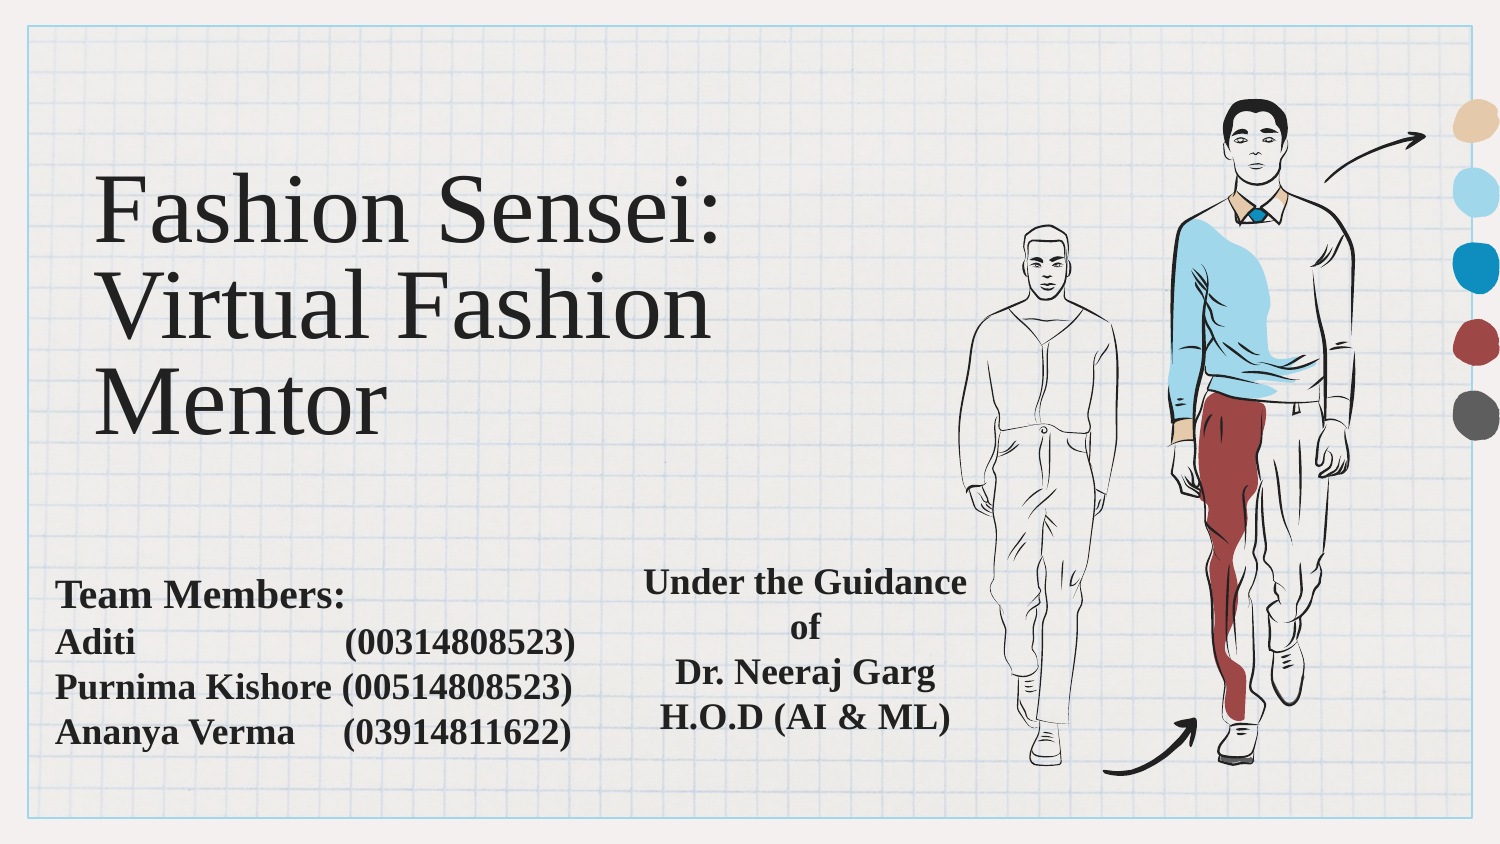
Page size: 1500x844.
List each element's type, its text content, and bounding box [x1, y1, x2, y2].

text_box Team Members: Aditi (00314808523) Purnima Kishore (00514808523) Ananya Verma (03914811622) [14, 552, 614, 819]
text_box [957, 98, 1500, 770]
title Fashion Sensei: Virtual Fashion Mentor [78, 135, 776, 469]
subtitle Under the Guidance of Dr. Neeraj Garg H.O.D (AI & ML) [568, 541, 1017, 788]
